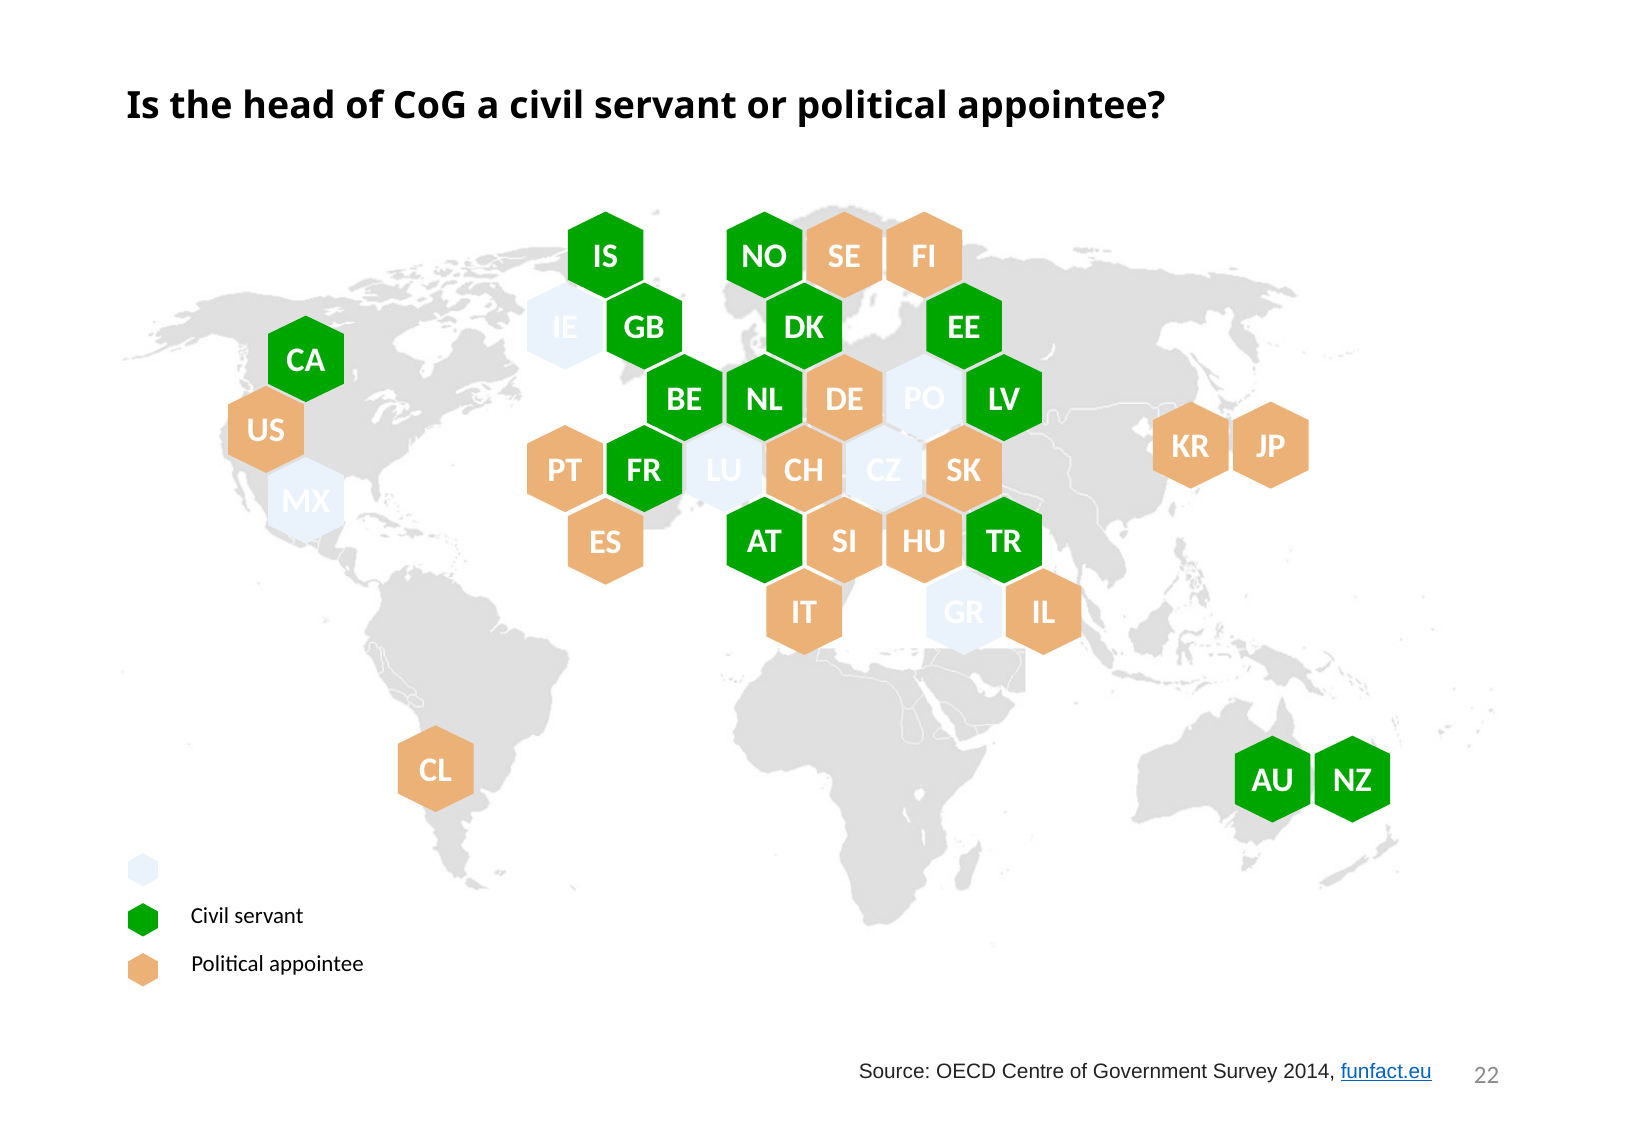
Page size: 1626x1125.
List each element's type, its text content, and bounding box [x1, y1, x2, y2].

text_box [112, 164, 1515, 1029]
title Is the head of CoG a civil servant or political appointee? [111, 59, 1514, 154]
slide_number 22 [1450, 1051, 1515, 1096]
